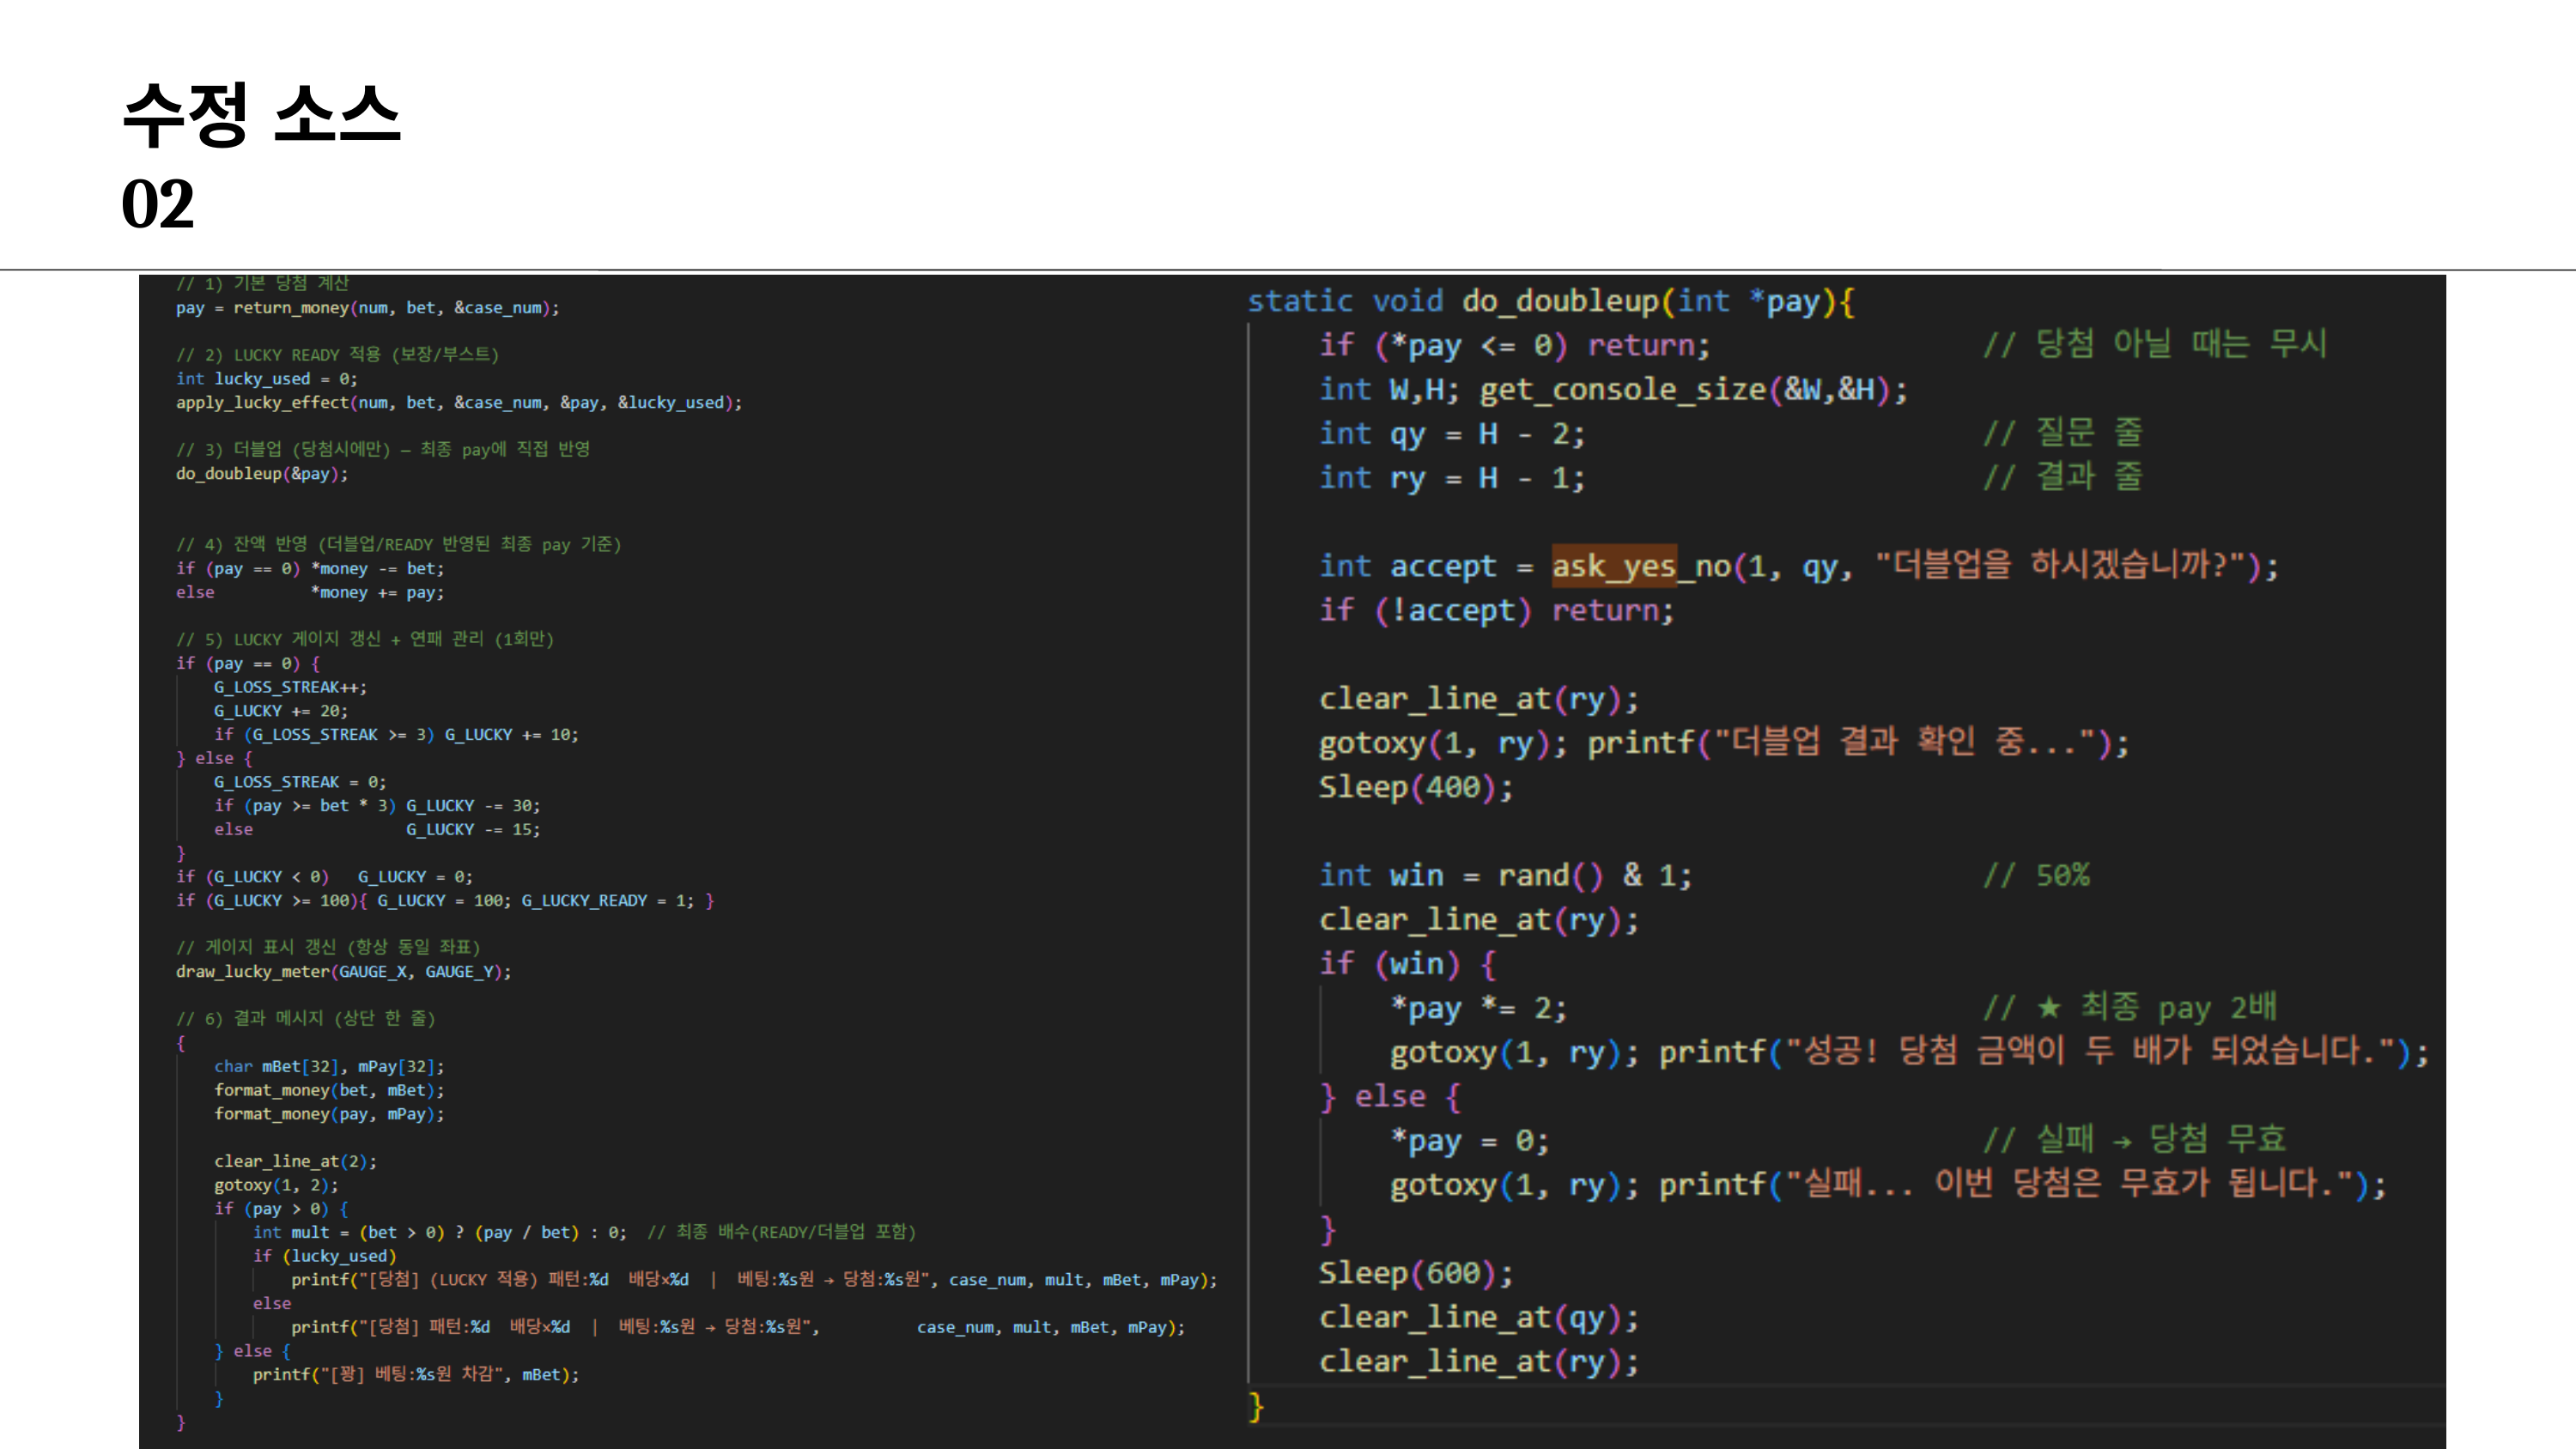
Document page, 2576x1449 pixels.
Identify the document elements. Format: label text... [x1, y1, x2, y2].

picture [139, 274, 2446, 1449]
text_box 수정 소스 02 [121, 70, 1613, 242]
